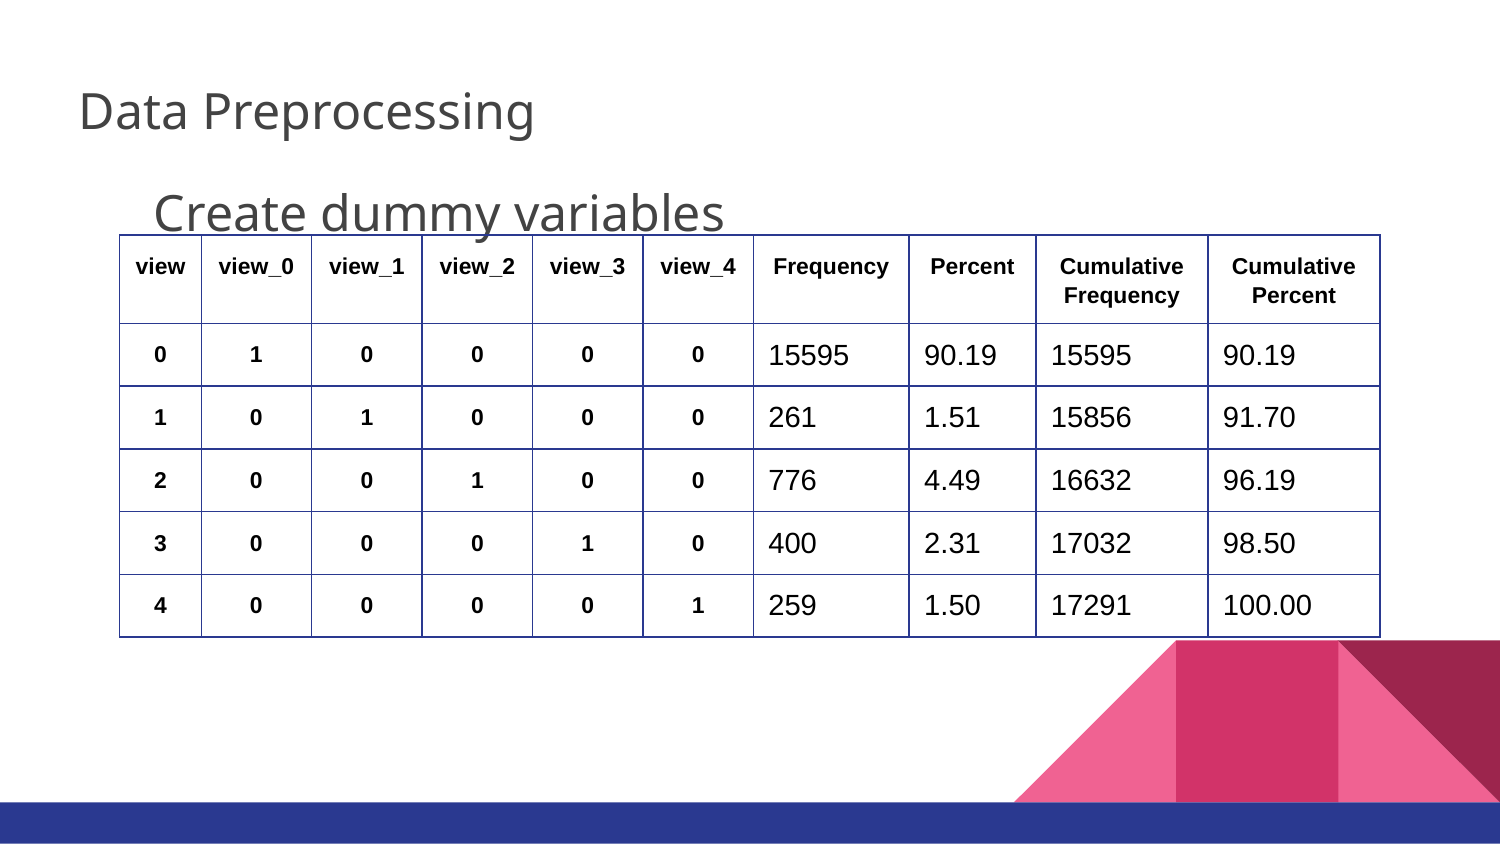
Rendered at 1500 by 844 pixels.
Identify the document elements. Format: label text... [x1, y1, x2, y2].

table_cell 0 [312, 512, 421, 574]
table_cell 776 [754, 450, 908, 511]
table_cell 1 [423, 450, 532, 511]
table_cell 0 [202, 387, 311, 448]
table_cell 15595 [754, 324, 908, 385]
table_cell 98.50 [1209, 512, 1379, 574]
table_cell 17032 [1037, 512, 1207, 574]
table_header view [120, 236, 201, 323]
table_cell 17291 [1037, 575, 1207, 636]
table_header view_2 [423, 236, 532, 323]
table_cell 1 [644, 575, 753, 636]
table_cell 261 [754, 387, 908, 448]
table_cell 0 [644, 387, 753, 448]
table_header Percent [910, 236, 1035, 323]
table_cell 90.19 [910, 324, 1035, 385]
table_cell 1.50 [910, 575, 1035, 636]
table_cell 259 [754, 575, 908, 636]
table_header Cumulative Percent [1209, 236, 1379, 323]
table_cell 4.49 [910, 450, 1035, 511]
table_cell 0 [533, 450, 642, 511]
table_cell 2.31 [910, 512, 1035, 574]
table_cell 0 [644, 450, 753, 511]
table_cell 1 [202, 324, 311, 385]
table_cell 0 [533, 324, 642, 385]
table_cell 0 [202, 512, 311, 574]
table_cell 0 [202, 450, 311, 511]
table_cell 4 [120, 575, 201, 636]
table_cell 0 [533, 575, 642, 636]
table_cell 0 [533, 387, 642, 448]
table_cell 0 [423, 324, 532, 385]
table_cell 0 [644, 324, 753, 385]
table_cell 2 [120, 450, 201, 511]
table_header Cumulative Frequency [1037, 236, 1207, 323]
table_cell 1 [533, 512, 642, 574]
table_header view_1 [312, 236, 421, 323]
table_cell 1.51 [910, 387, 1035, 448]
table_cell 0 [312, 450, 421, 511]
table_header view_0 [202, 236, 311, 323]
table_cell 0 [423, 575, 532, 636]
table_cell 100.00 [1209, 575, 1379, 636]
table_cell 0 [644, 512, 753, 574]
table_cell 0 [312, 575, 421, 636]
table_cell 1 [120, 387, 201, 448]
table_cell 91.70 [1209, 387, 1379, 448]
table_cell 0 [312, 324, 421, 385]
table_cell 0 [202, 575, 311, 636]
table_cell 0 [120, 324, 201, 385]
table_cell 0 [423, 387, 532, 448]
table_cell 16632 [1037, 450, 1207, 511]
table_header Frequency [754, 236, 908, 323]
table_cell 15856 [1037, 387, 1207, 448]
table_cell 90.19 [1209, 324, 1379, 385]
table_cell 15595 [1037, 324, 1207, 385]
list Data Preprocessing Create dummy variables [51, 55, 1449, 306]
table_cell 0 [423, 512, 532, 574]
table_cell 3 [120, 512, 201, 574]
table_cell 96.19 [1209, 450, 1379, 511]
table_header view_4 [644, 236, 753, 323]
table_cell 1 [312, 387, 421, 448]
table_cell 400 [754, 512, 908, 574]
table_header view_3 [533, 236, 642, 323]
